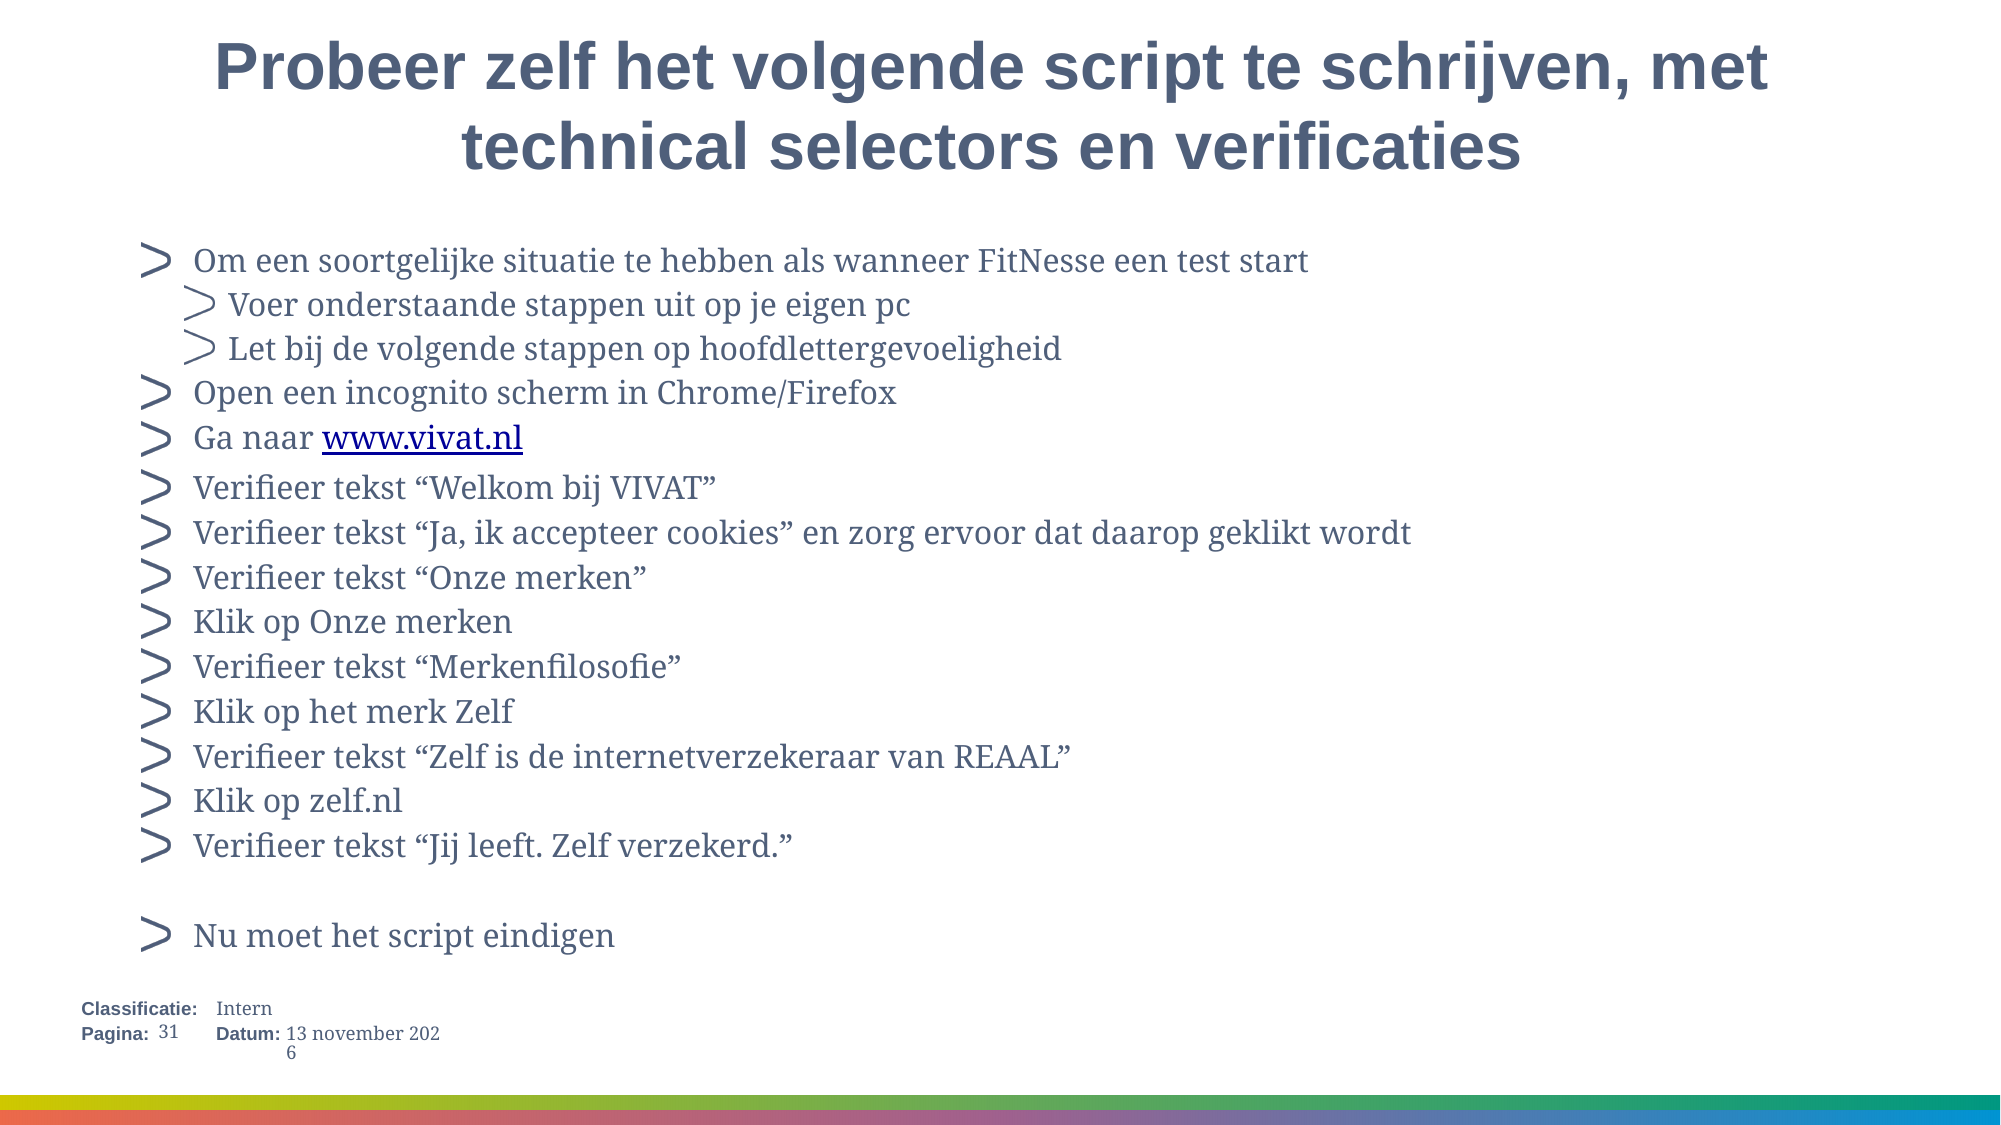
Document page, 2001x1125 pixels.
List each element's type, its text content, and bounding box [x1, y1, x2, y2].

picture [184, 329, 215, 365]
picture [141, 827, 171, 863]
picture [141, 242, 171, 278]
picture [141, 421, 171, 457]
picture [141, 782, 171, 818]
picture [141, 648, 171, 684]
list Om een soortgelijke situatie te hebben als wanneer FitNesse een test start Voer onderstaande stappen uit op je eigen pc Let bij de volgende stappen op hoofdlettergevoeligheid Open een incognito scherm in Chrome/Firefox Ga naar www.vivat.nl Verifieer tekst “Welkom bij VIVAT” Verifieer tekst “Ja, ik accepteer cookies” en zorg ervoor dat daarop geklikt wordt Verifieer tekst “Onze merken” Klik op Onze merken Verifieer tekst “Merkenfilosofie” Klik op het merk Zelf Verifieer tekst “Zelf is de internetverzekeraar van REAAL” Klik op zelf.nl Verifieer tekst “Jij leeft. Zelf verzekerd.” Nu moet het script eindigen [141, 231, 1858, 970]
picture [141, 558, 171, 594]
picture [141, 737, 171, 773]
picture [141, 916, 171, 952]
picture [141, 374, 171, 410]
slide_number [271, 1014, 463, 1045]
picture [141, 603, 171, 639]
picture [141, 514, 171, 550]
picture [0, 1095, 2001, 1125]
picture [141, 693, 171, 729]
title Probeer zelf het volgende script te schrijven, met technical selectors en verificaties [141, 30, 1859, 189]
picture [141, 469, 171, 505]
slide_number 31 [143, 1012, 215, 1043]
picture [184, 285, 215, 321]
